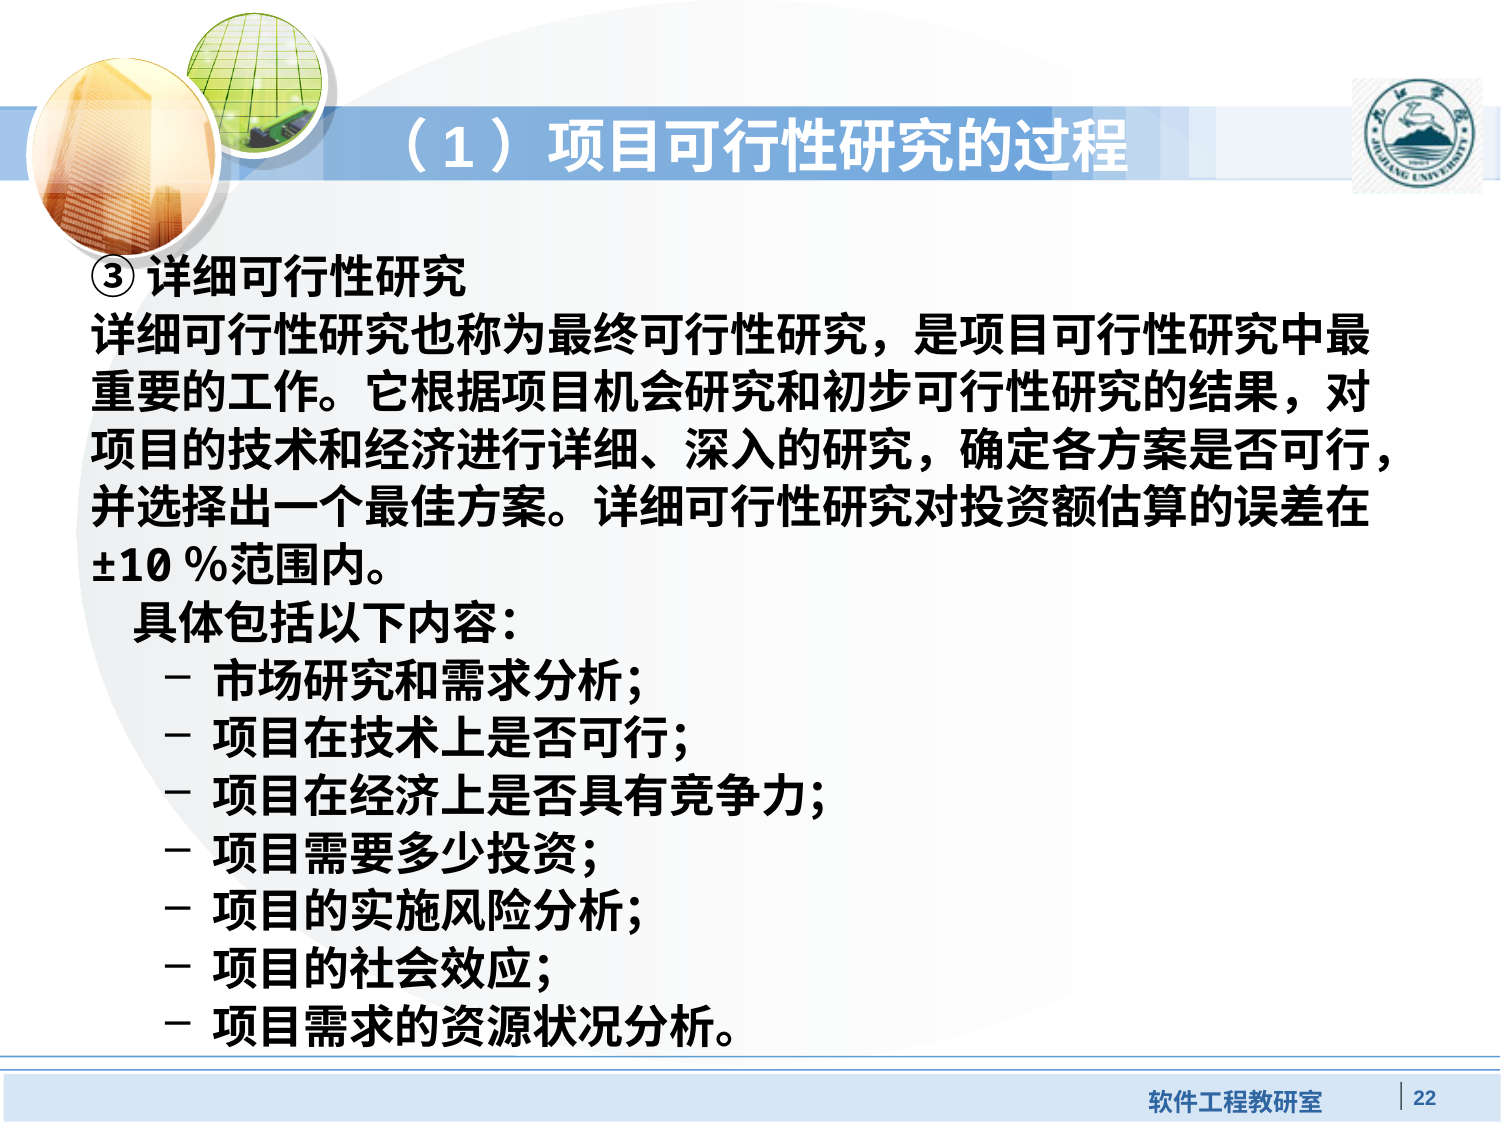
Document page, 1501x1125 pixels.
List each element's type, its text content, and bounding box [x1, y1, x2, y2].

picture [32, 14, 321, 85]
title （1）项目可行性研究的过程 [0, 85, 1501, 213]
picture [32, 213, 214, 255]
list ③详细可行性研究 详细可行性研究也称为最终可行性研究，是项目可行性研究中最重要的工作。它根据项目机会研究和初步可行性研究的结果，对项目的技术和经济进行详细、深入的研究，确定各方案是否可行，并选择出一个最佳方案。详细可行性研究对投资额估算的误差在±10％范围内。 具体包括以下内容： 市场研究和需求分析； 项目在技术上是否可行； 项目在经济上是否具有竞争力； 项目需要多少投资； 项目的实施风险分析； 项目的社会效应； 项目需求的资源状况分析。 [75, 237, 1426, 1062]
picture [1352, 78, 1483, 85]
